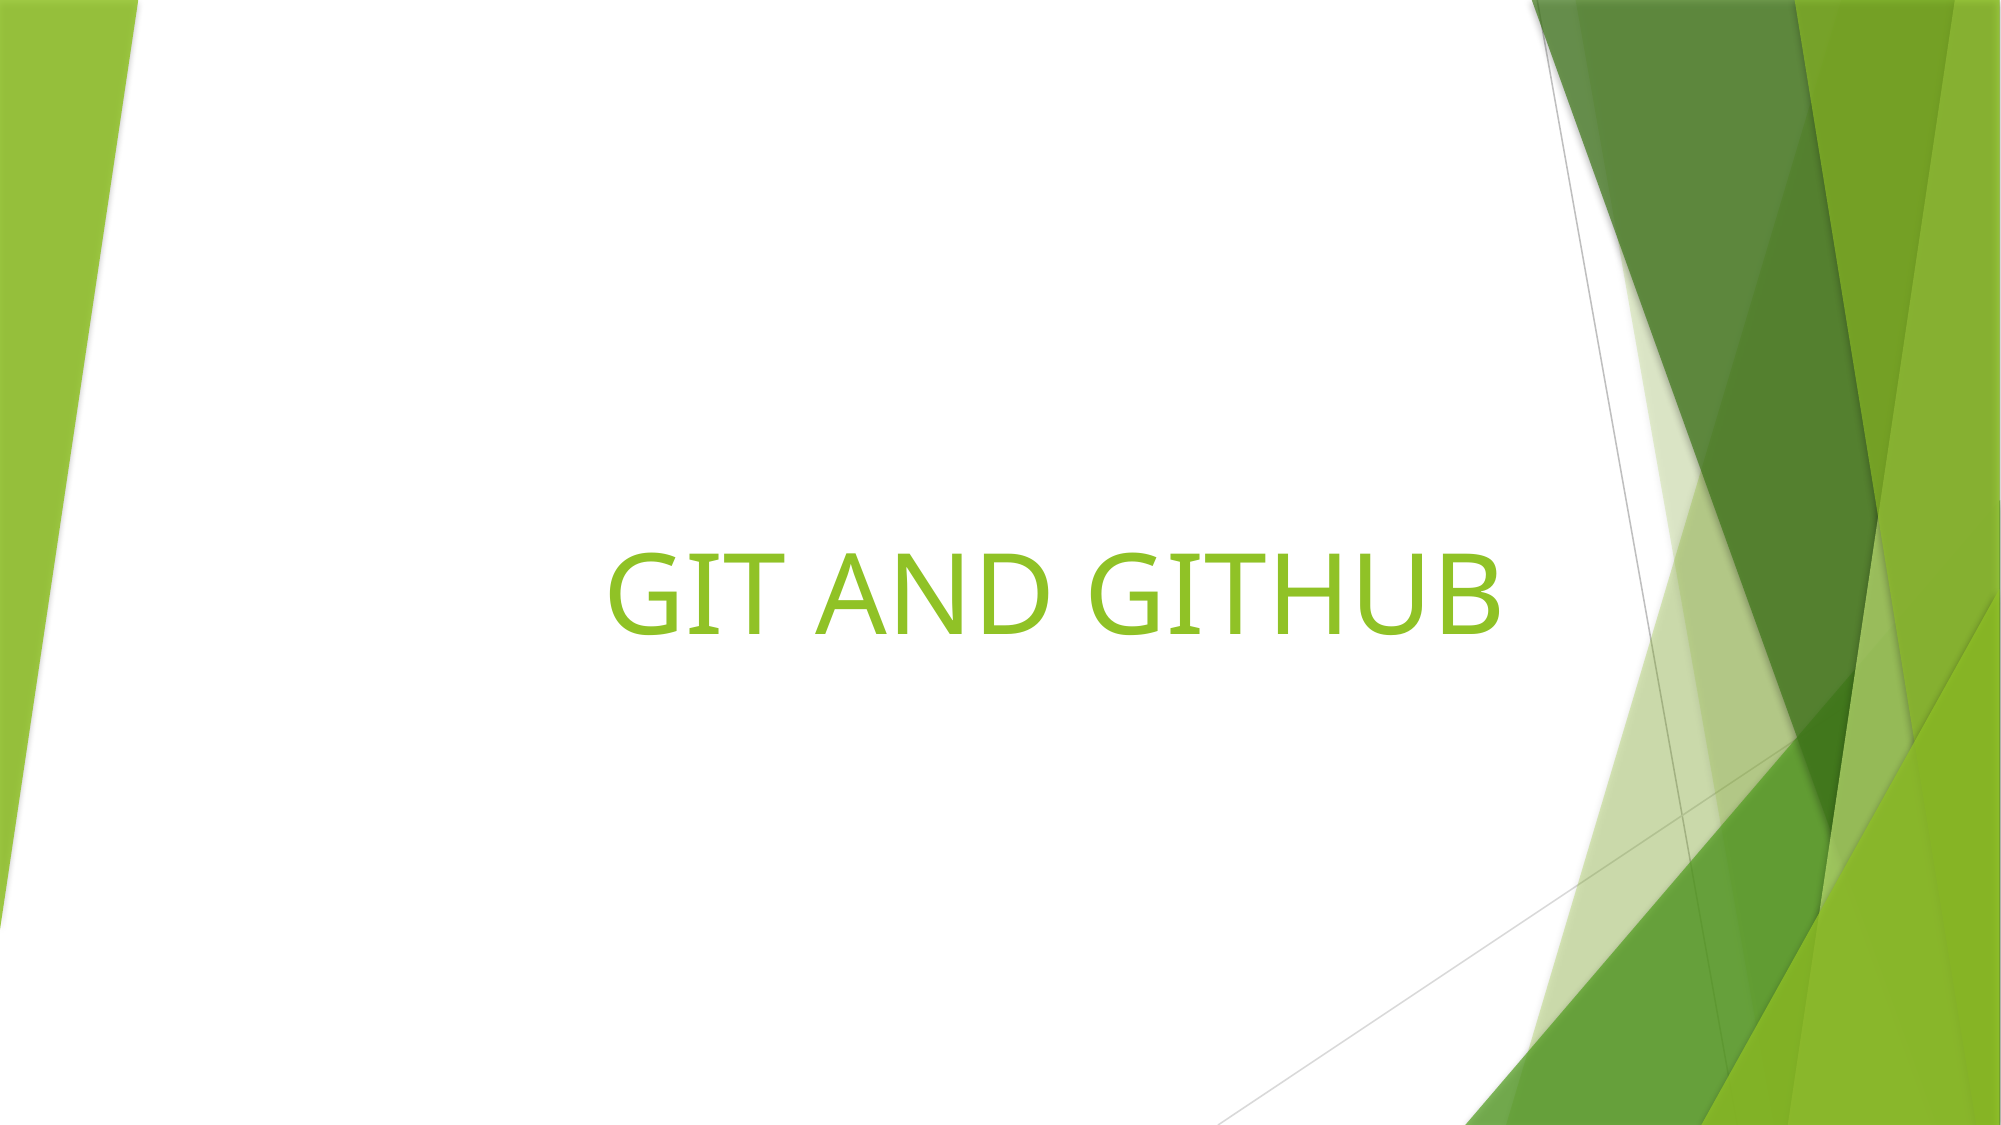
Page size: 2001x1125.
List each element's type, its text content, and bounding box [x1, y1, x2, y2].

title GIT AND GITHUB [247, 394, 1522, 665]
